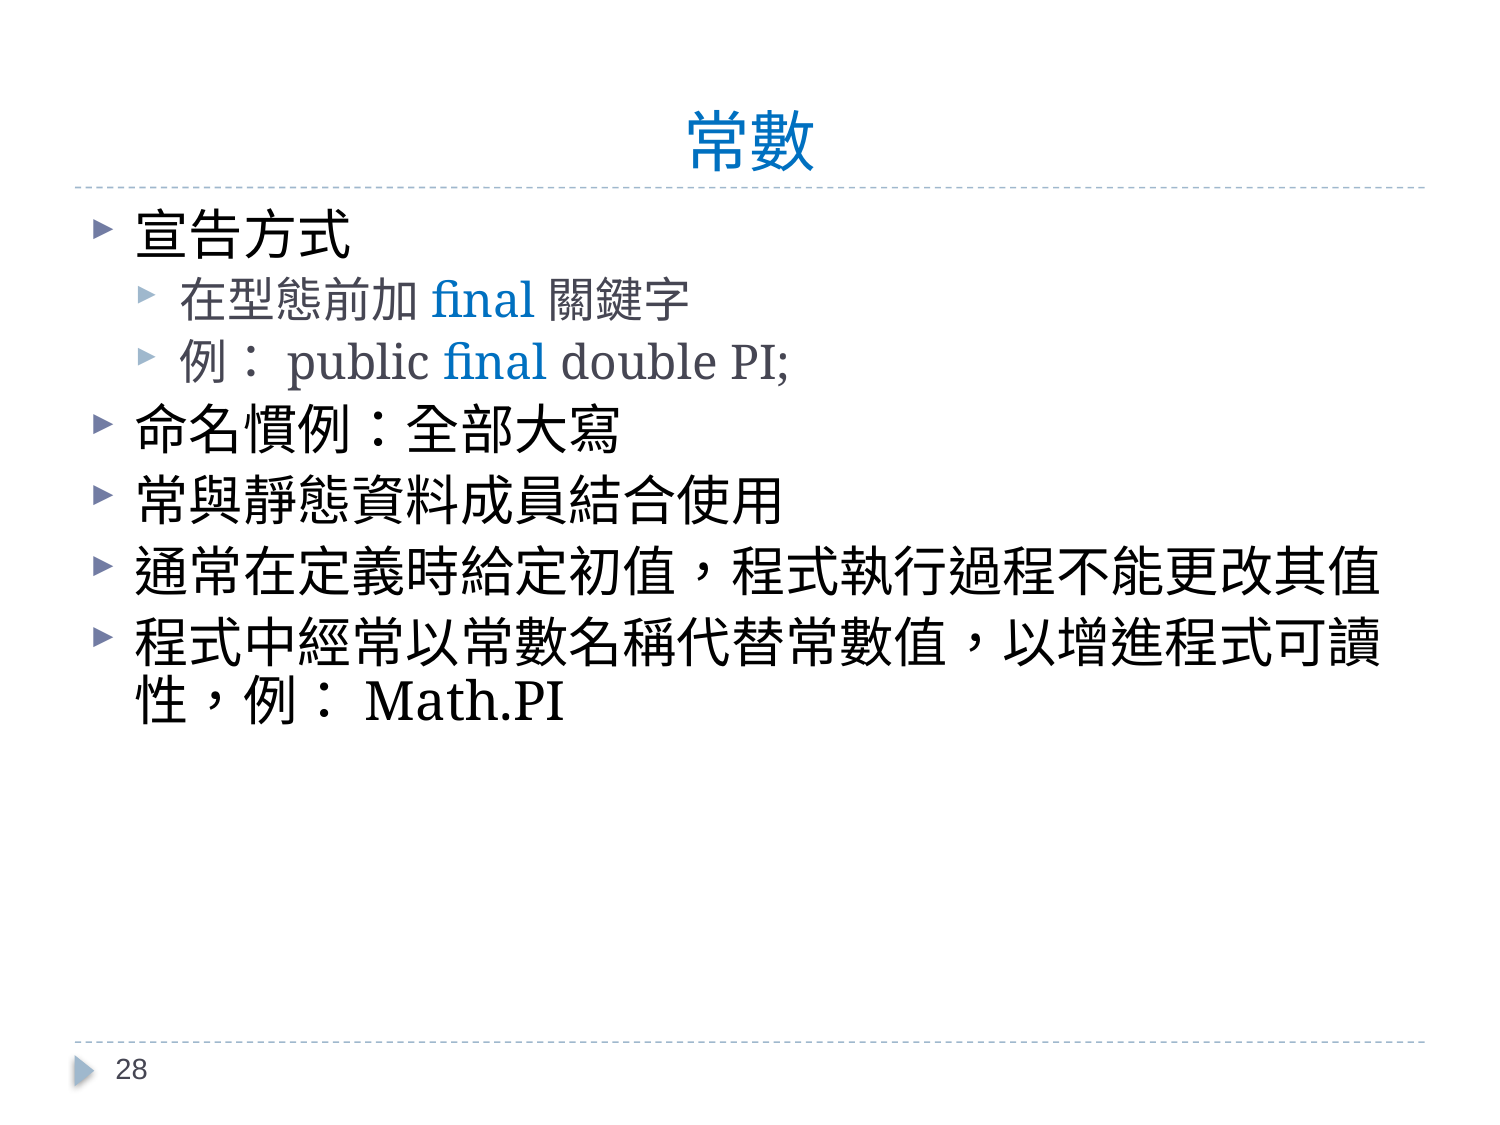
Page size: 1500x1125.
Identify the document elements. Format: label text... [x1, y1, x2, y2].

title 常數 [75, 24, 1425, 188]
list 宣告方式 在型態前加final關鍵字 例：public final double PI; 命名慣例：全部大寫 常與靜態資料成員結合使用 通常在定義時給定初值，程式執行過程不能更改其值 程式中經常以常數名稱代替常數值，以增進程式可讀性，例：Math.PI [75, 200, 1425, 1010]
slide_number 28 [100, 1042, 426, 1103]
